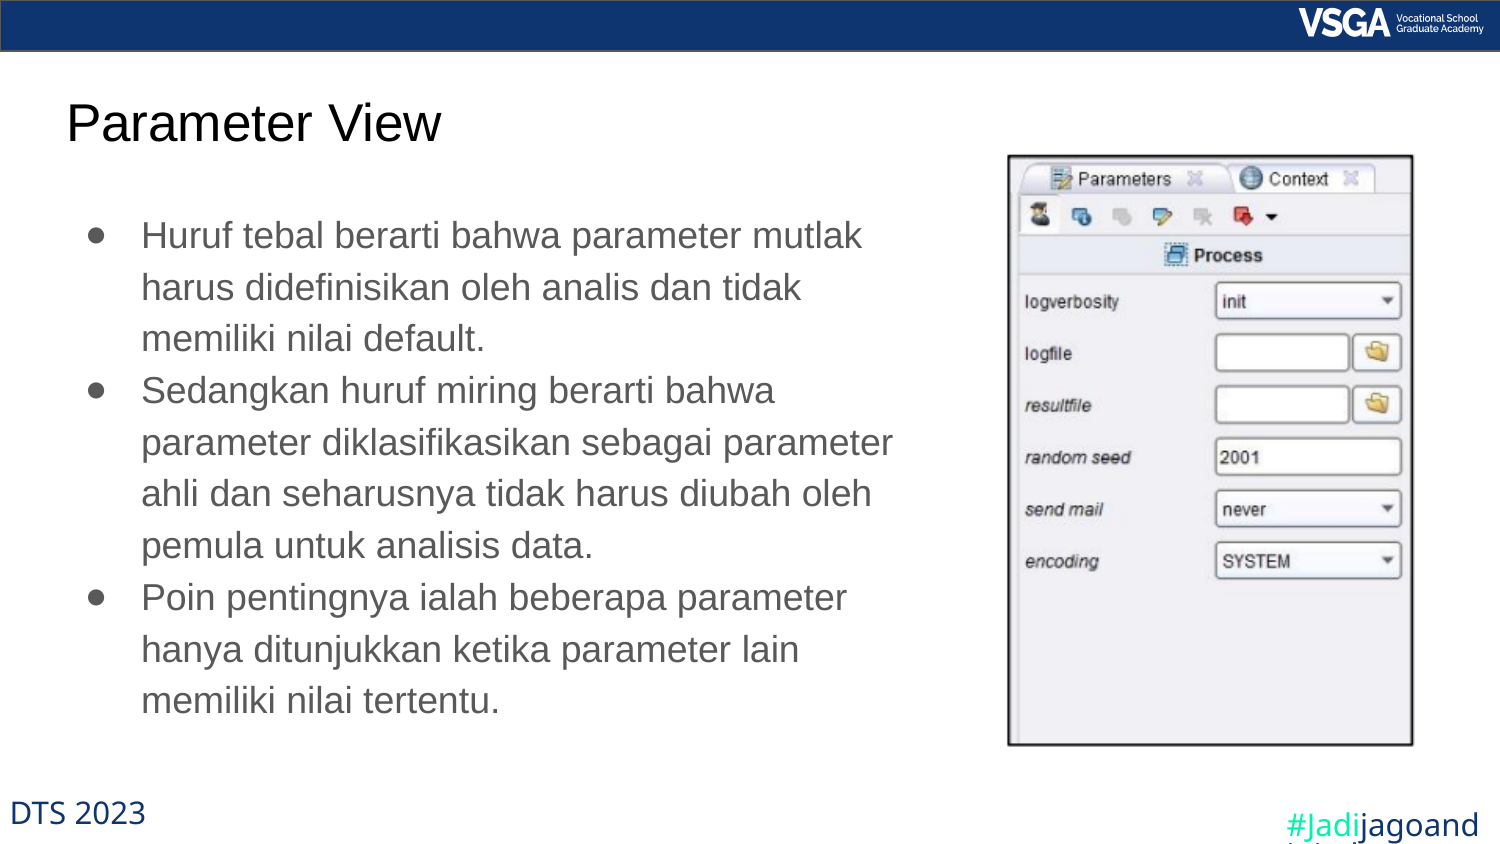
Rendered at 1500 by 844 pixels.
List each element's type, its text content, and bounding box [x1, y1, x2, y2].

picture [1003, 152, 1416, 750]
title Parameter View [51, 72, 1449, 167]
list Huruf tebal berarti bahwa parameter mutlak harus didefinisikan oleh analis dan tidak memiliki nilai default. Sedangkan huruf miring berarti bahwa parameter diklasifikasikan sebagai parameter ahli dan seharusnya tidak harus diubah oleh pemula untuk analisis data. Poin pentingnya ialah beberapa parameter hanya ditunjukkan ketika parameter lain memiliki nilai tertentu. [51, 189, 949, 750]
picture [1284, 0, 1498, 79]
